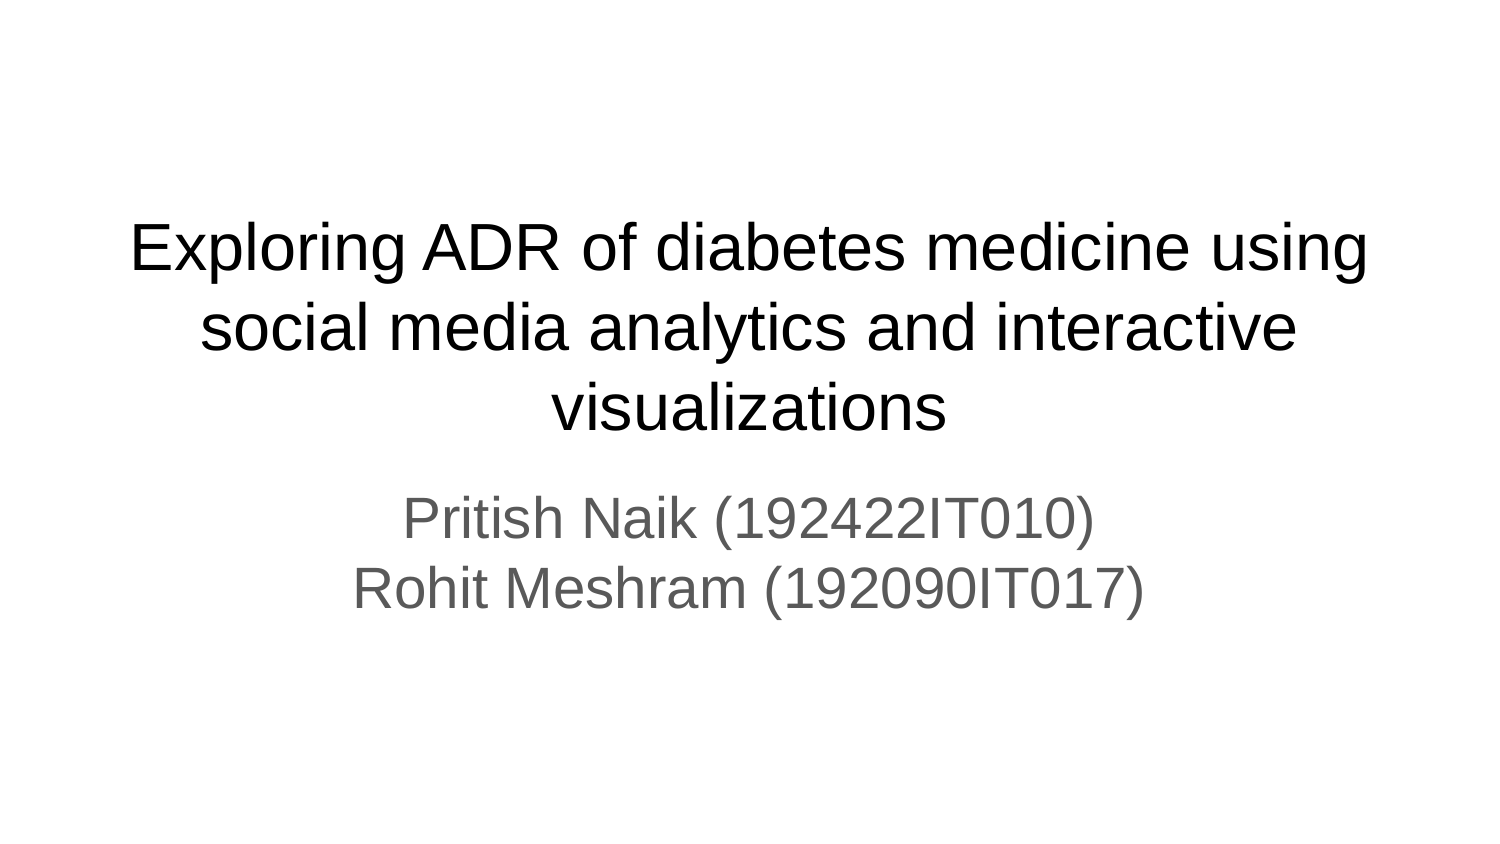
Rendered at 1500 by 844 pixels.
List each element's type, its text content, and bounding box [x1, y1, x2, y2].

title Exploring ADR of diabetes medicine using social media analytics and interactive visualizations [51, 122, 1449, 459]
subtitle Pritish Naik (192422IT010) Rohit Meshram (192090IT017) [51, 464, 1449, 595]
